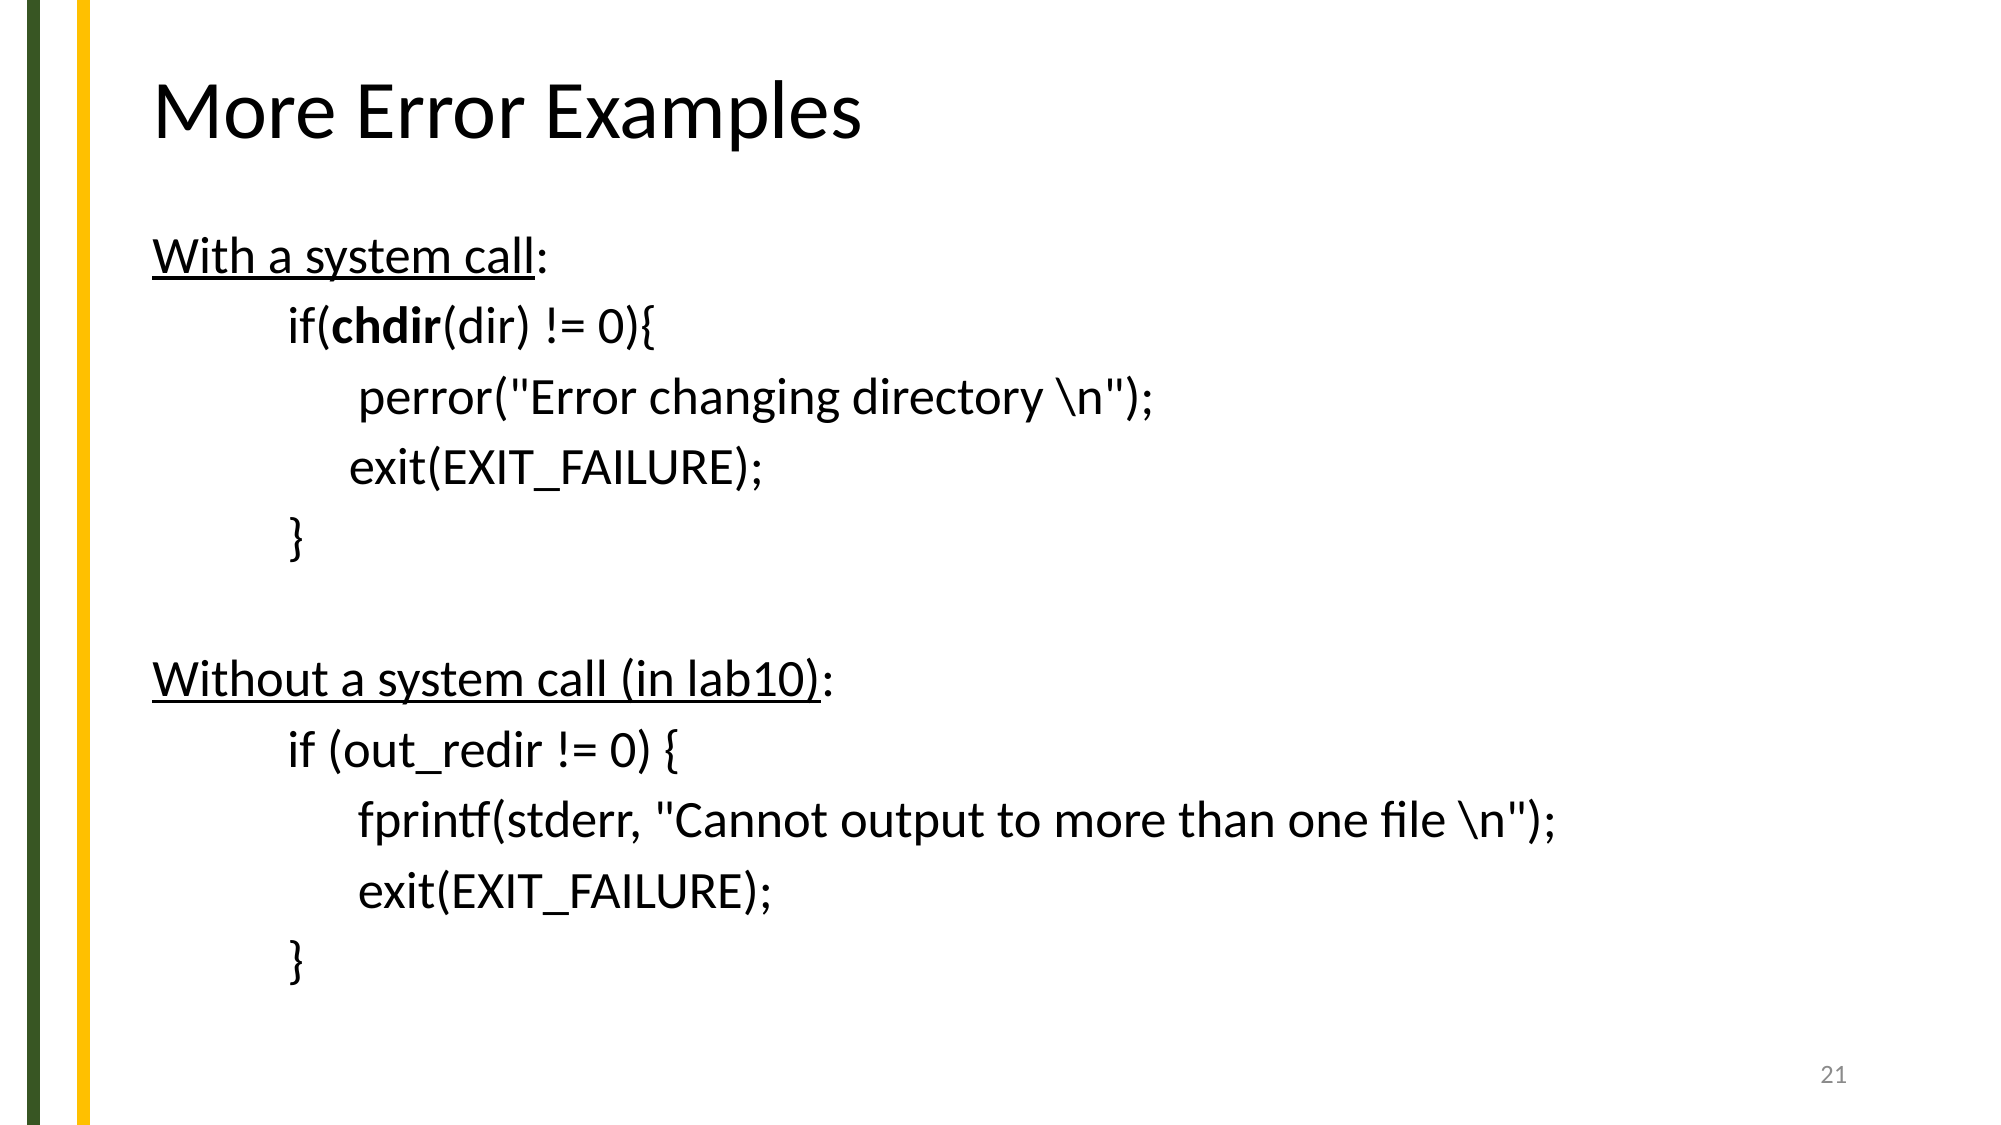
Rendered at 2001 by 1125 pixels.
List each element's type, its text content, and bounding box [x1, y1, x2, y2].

list With a system call: if(chdir(dir) != 0){ perror("Error changing directory \n"); exit(EXIT_FAILURE); } Without a system call (in lab10): if (out_redir != 0) { fprintf(stderr, "Cannot output to more than one file \n"); exit(EXIT_FAILURE); } [137, 220, 1863, 1004]
title More Error Examples [137, 3, 1863, 220]
slide_number 21 [1412, 1042, 1863, 1103]
